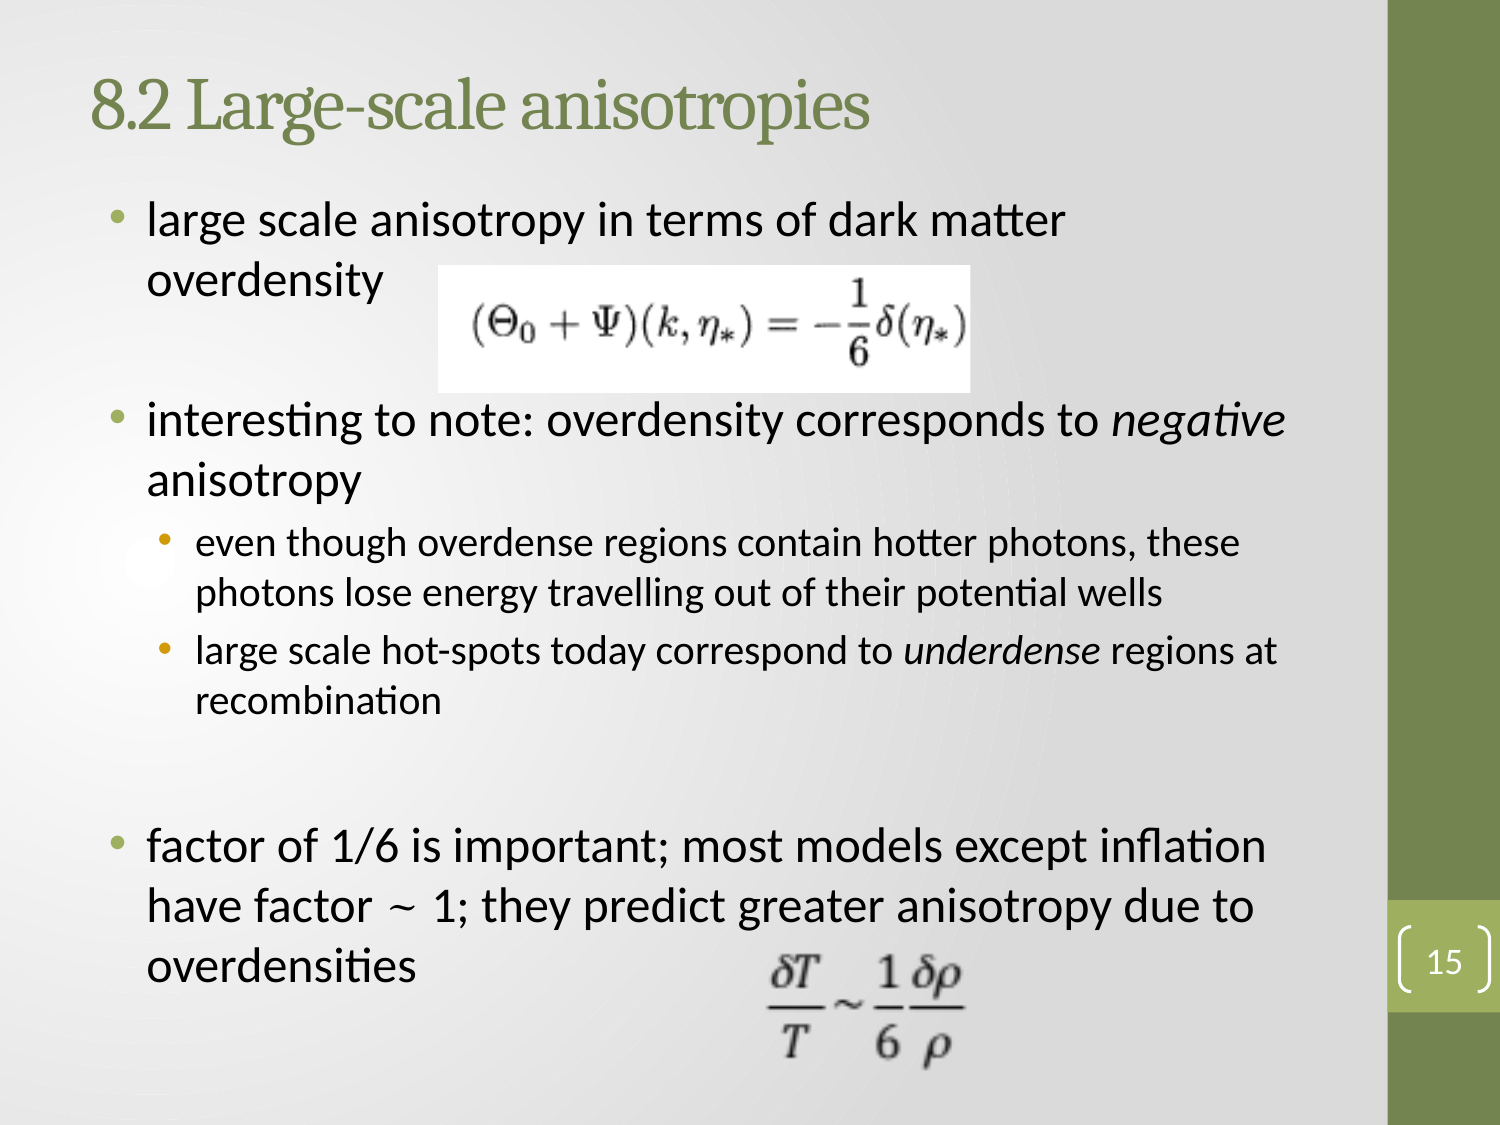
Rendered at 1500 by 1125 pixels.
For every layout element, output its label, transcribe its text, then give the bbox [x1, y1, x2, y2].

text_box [760, 934, 971, 1075]
list large scale anisotropy in terms of dark matter overdensity interesting to note: overdensity corresponds to negative anisotropy even though overdense regions contain hotter photons, these photons lose energy travelling out of their potential wells large scale hot-spots today correspond to underdense regions at recombination factor of 1/6 is important; most models except inflation have factor ~ 1; they predict greater anisotropy due to overdensities [75, 178, 1325, 1050]
slide_number 14 [1397, 925, 1492, 994]
picture [437, 265, 971, 393]
title 8.2 Large-scale anisotropies [75, 45, 1325, 155]
